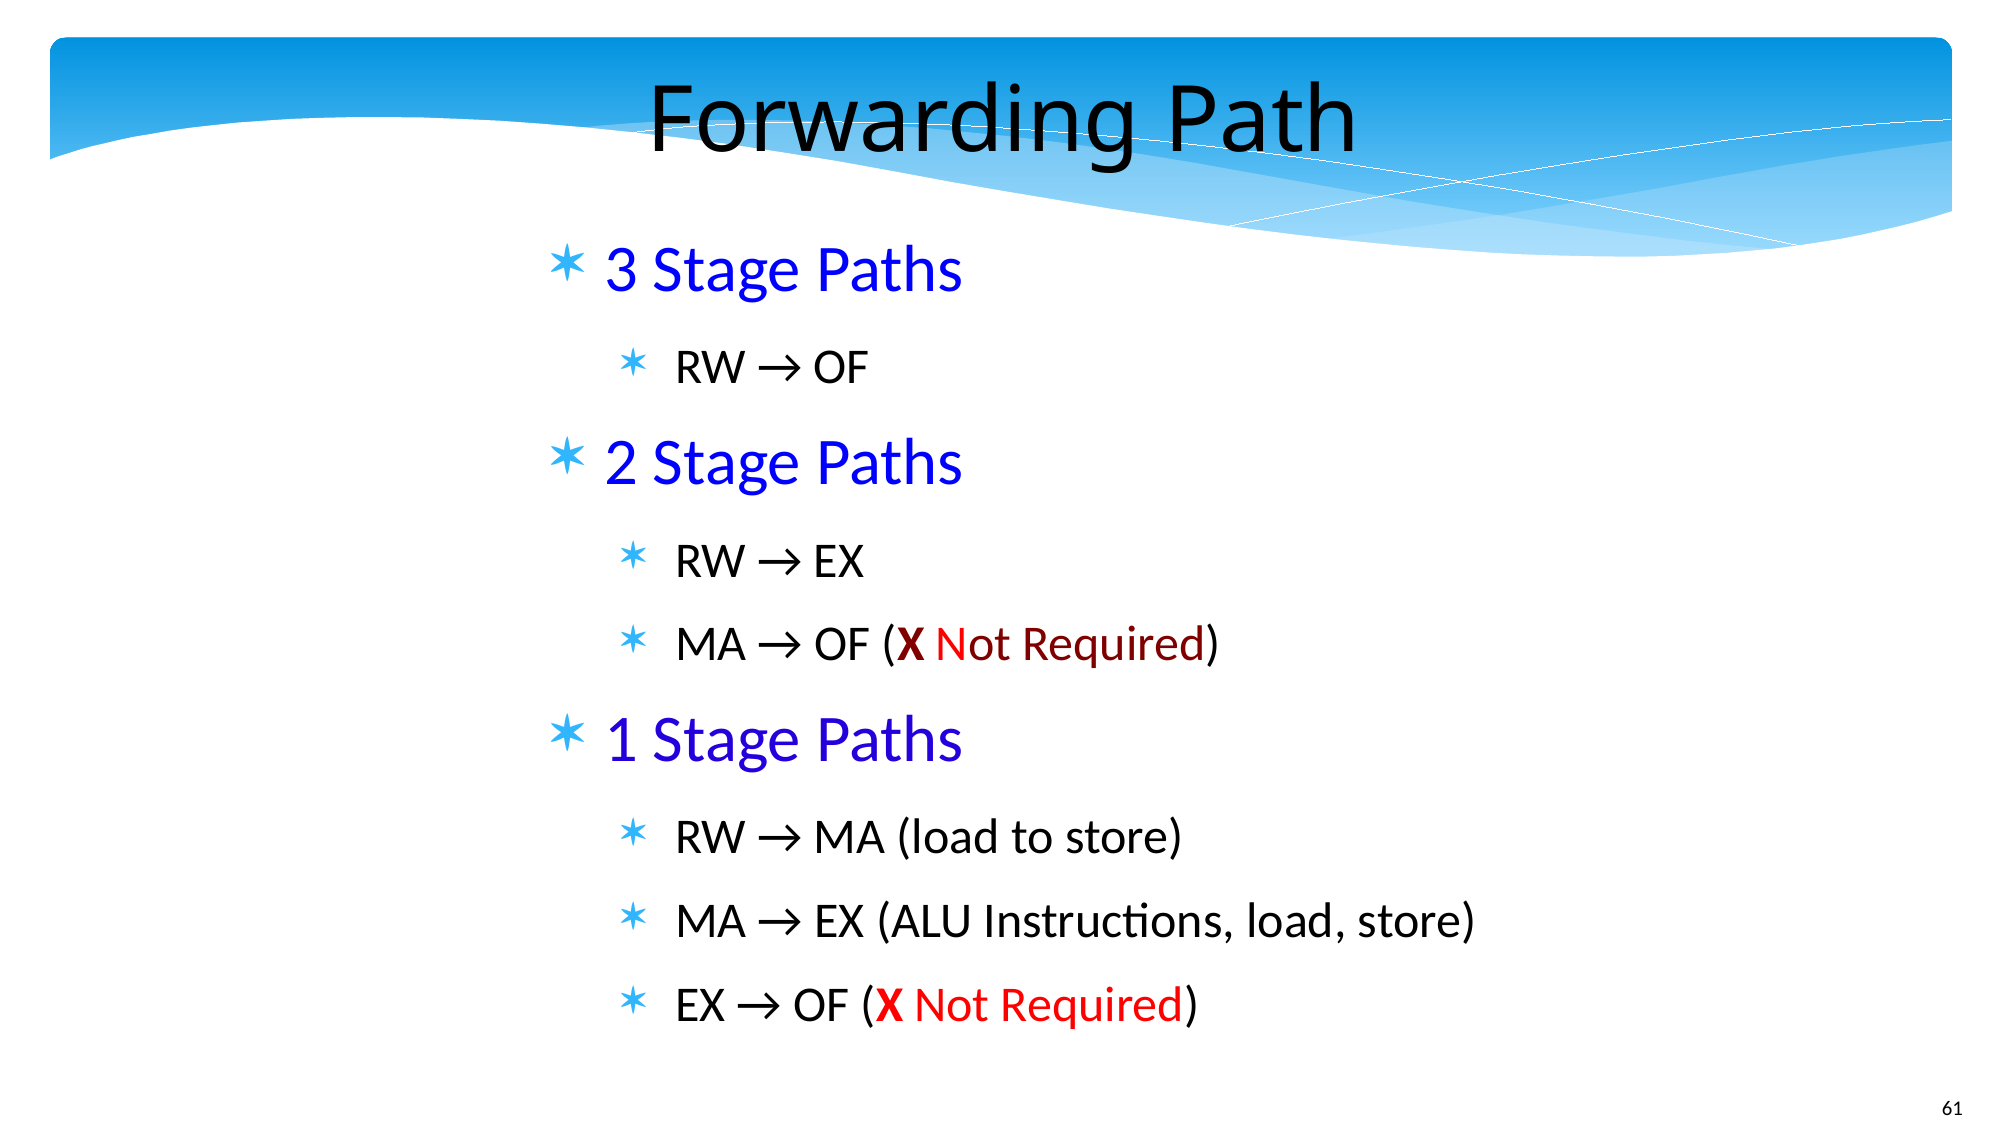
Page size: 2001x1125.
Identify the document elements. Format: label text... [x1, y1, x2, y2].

title Forwarding Path [395, 37, 1613, 192]
list 3 Stage Paths RW → OF 2 Stage Paths RW → EX MA → OF (X Not Required) 1 Stage Paths RW → MA (load to store) MA → EX (ALU Instructions, load, store) EX → OF (X Not Required) [533, 224, 1750, 1125]
